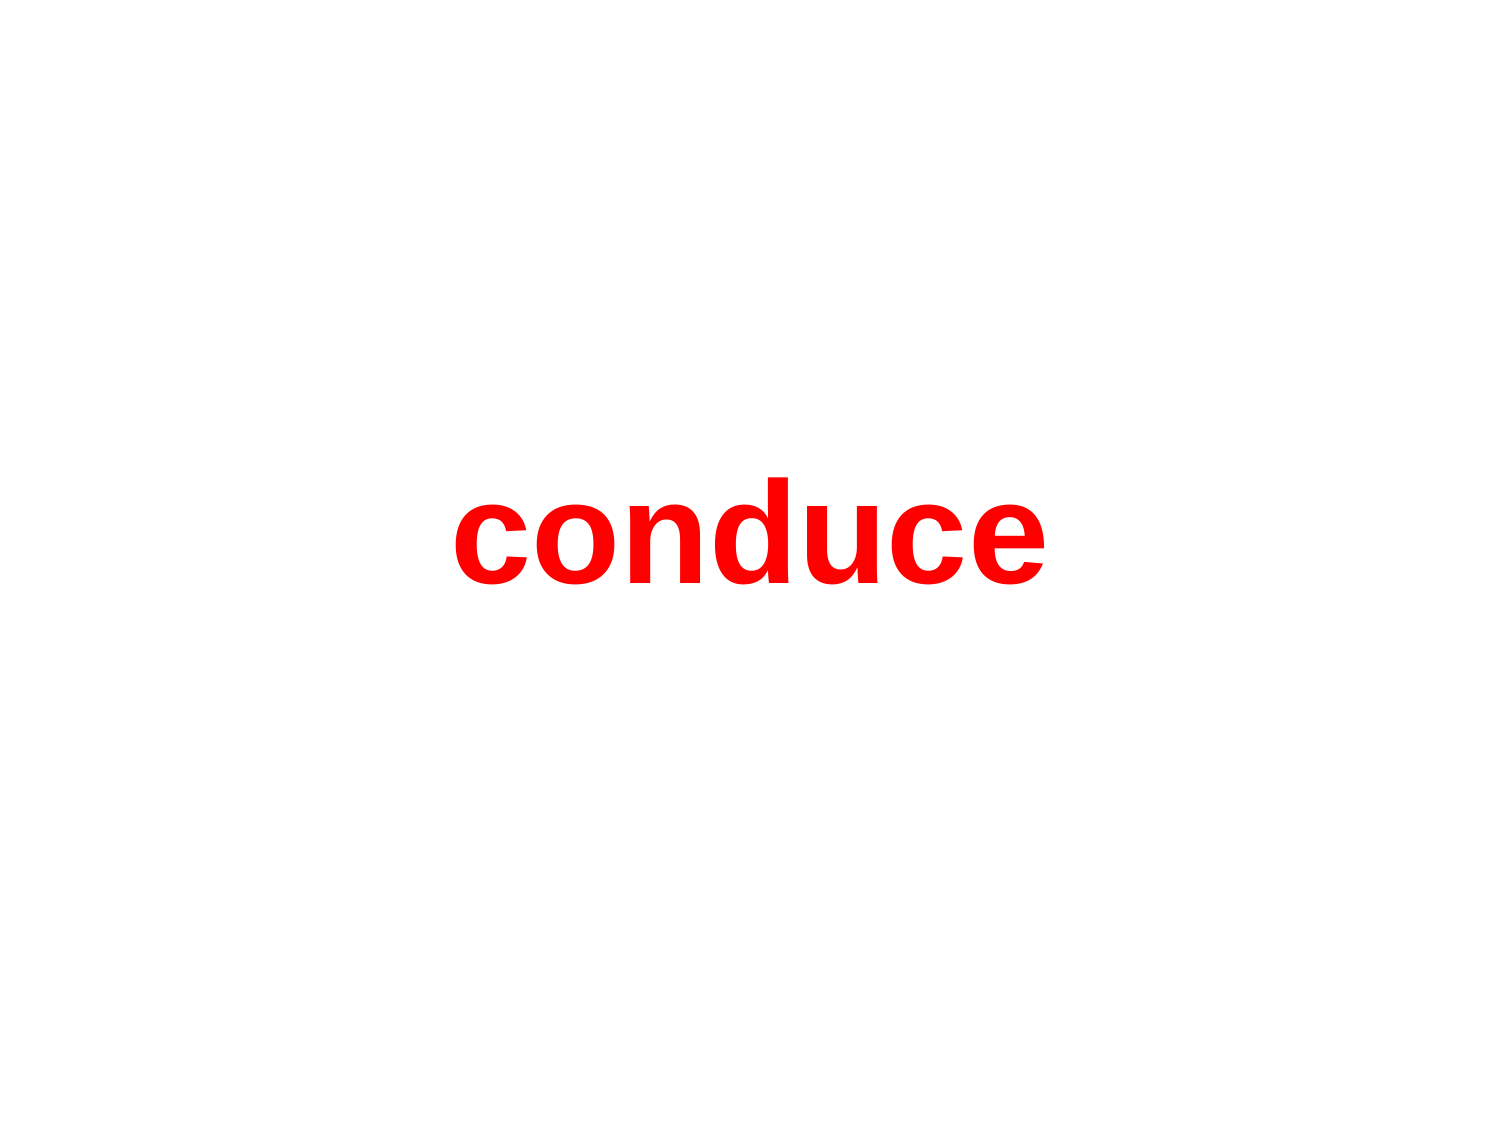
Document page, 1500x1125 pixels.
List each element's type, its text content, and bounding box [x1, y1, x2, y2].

title conduce [112, 349, 1388, 591]
